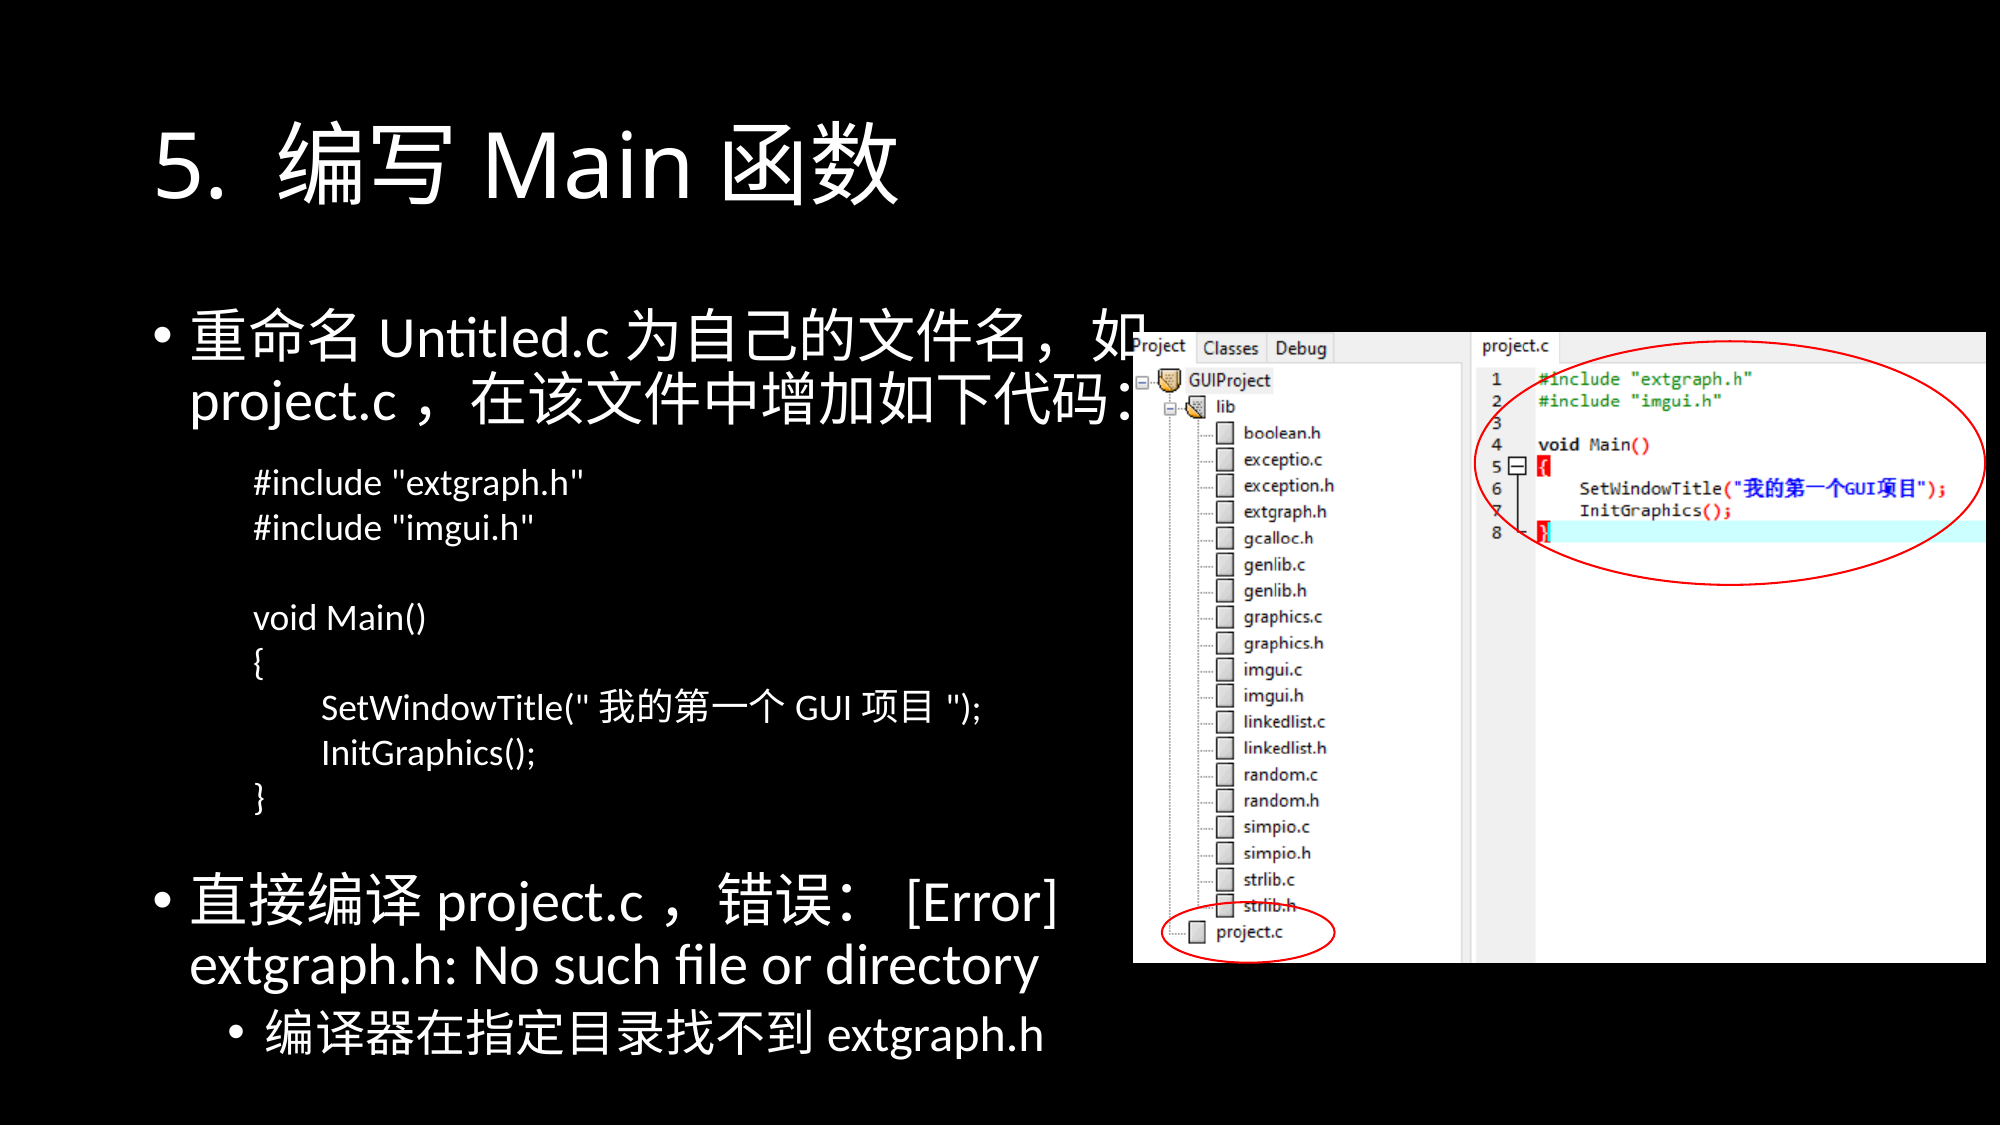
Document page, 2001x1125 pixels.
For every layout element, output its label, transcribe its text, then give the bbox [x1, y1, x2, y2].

picture [1132, 332, 1986, 963]
list 重命名Untitled.c为自己的文件名，如project.c，在该文件中增加如下代码： 直接编译project.c，错误：[Error] extgraph.h: No such file or directory 编译器在指定目录找不到extgraph.h [137, 299, 1178, 1098]
text_box #include "extgraph.h" #include "imgui.h" void Main() { SetWindowTitle("我的第一个GUI项目"); InitGraphics(); } [238, 450, 997, 826]
title 5. 编写Main函数 [137, 59, 1863, 278]
